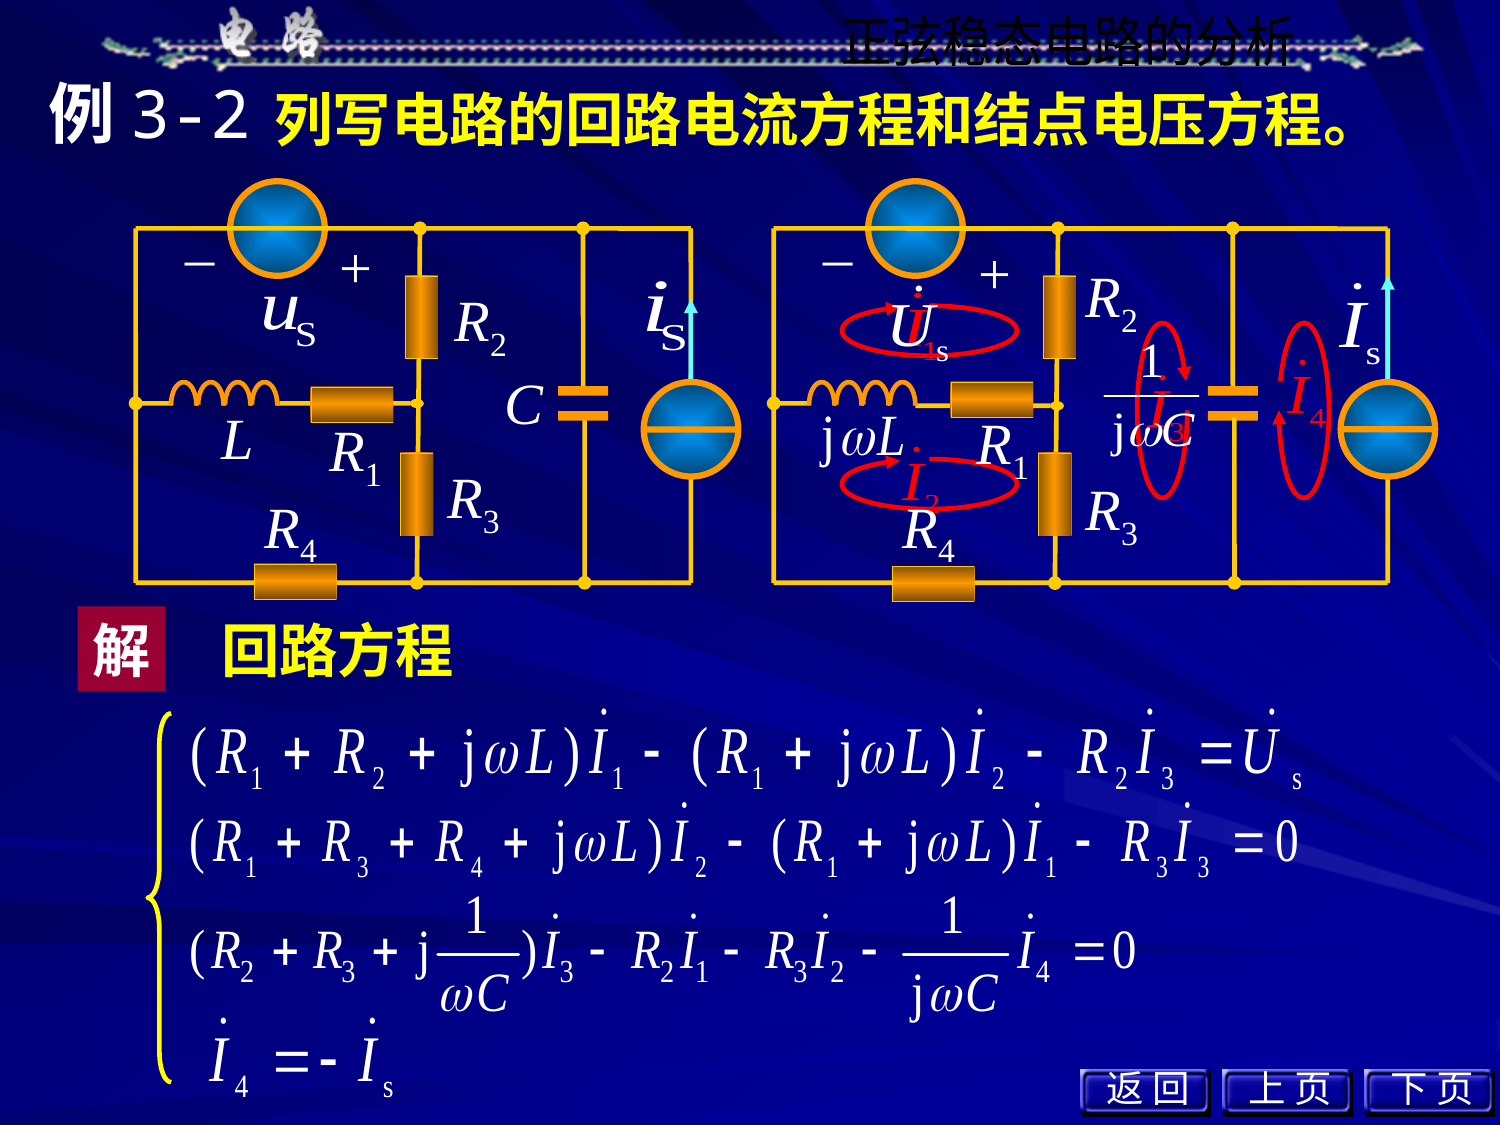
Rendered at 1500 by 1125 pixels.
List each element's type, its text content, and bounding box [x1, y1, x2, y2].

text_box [1222, 1057, 1353, 1118]
text_box 解 [77, 606, 166, 692]
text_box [182, 878, 1147, 1031]
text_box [1080, 1057, 1211, 1118]
text_box [147, 713, 172, 1083]
text_box 例3-2 [33, 64, 306, 160]
picture [0, 0, 1500, 1125]
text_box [198, 1010, 403, 1107]
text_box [1364, 1057, 1495, 1118]
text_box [135, 180, 739, 600]
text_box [773, 180, 1436, 602]
text_box 列写电路的回路电流方程和结点电压方程。 [259, 75, 1397, 161]
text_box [182, 701, 1312, 795]
text_box 回路方程 [206, 608, 573, 692]
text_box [182, 795, 1312, 886]
